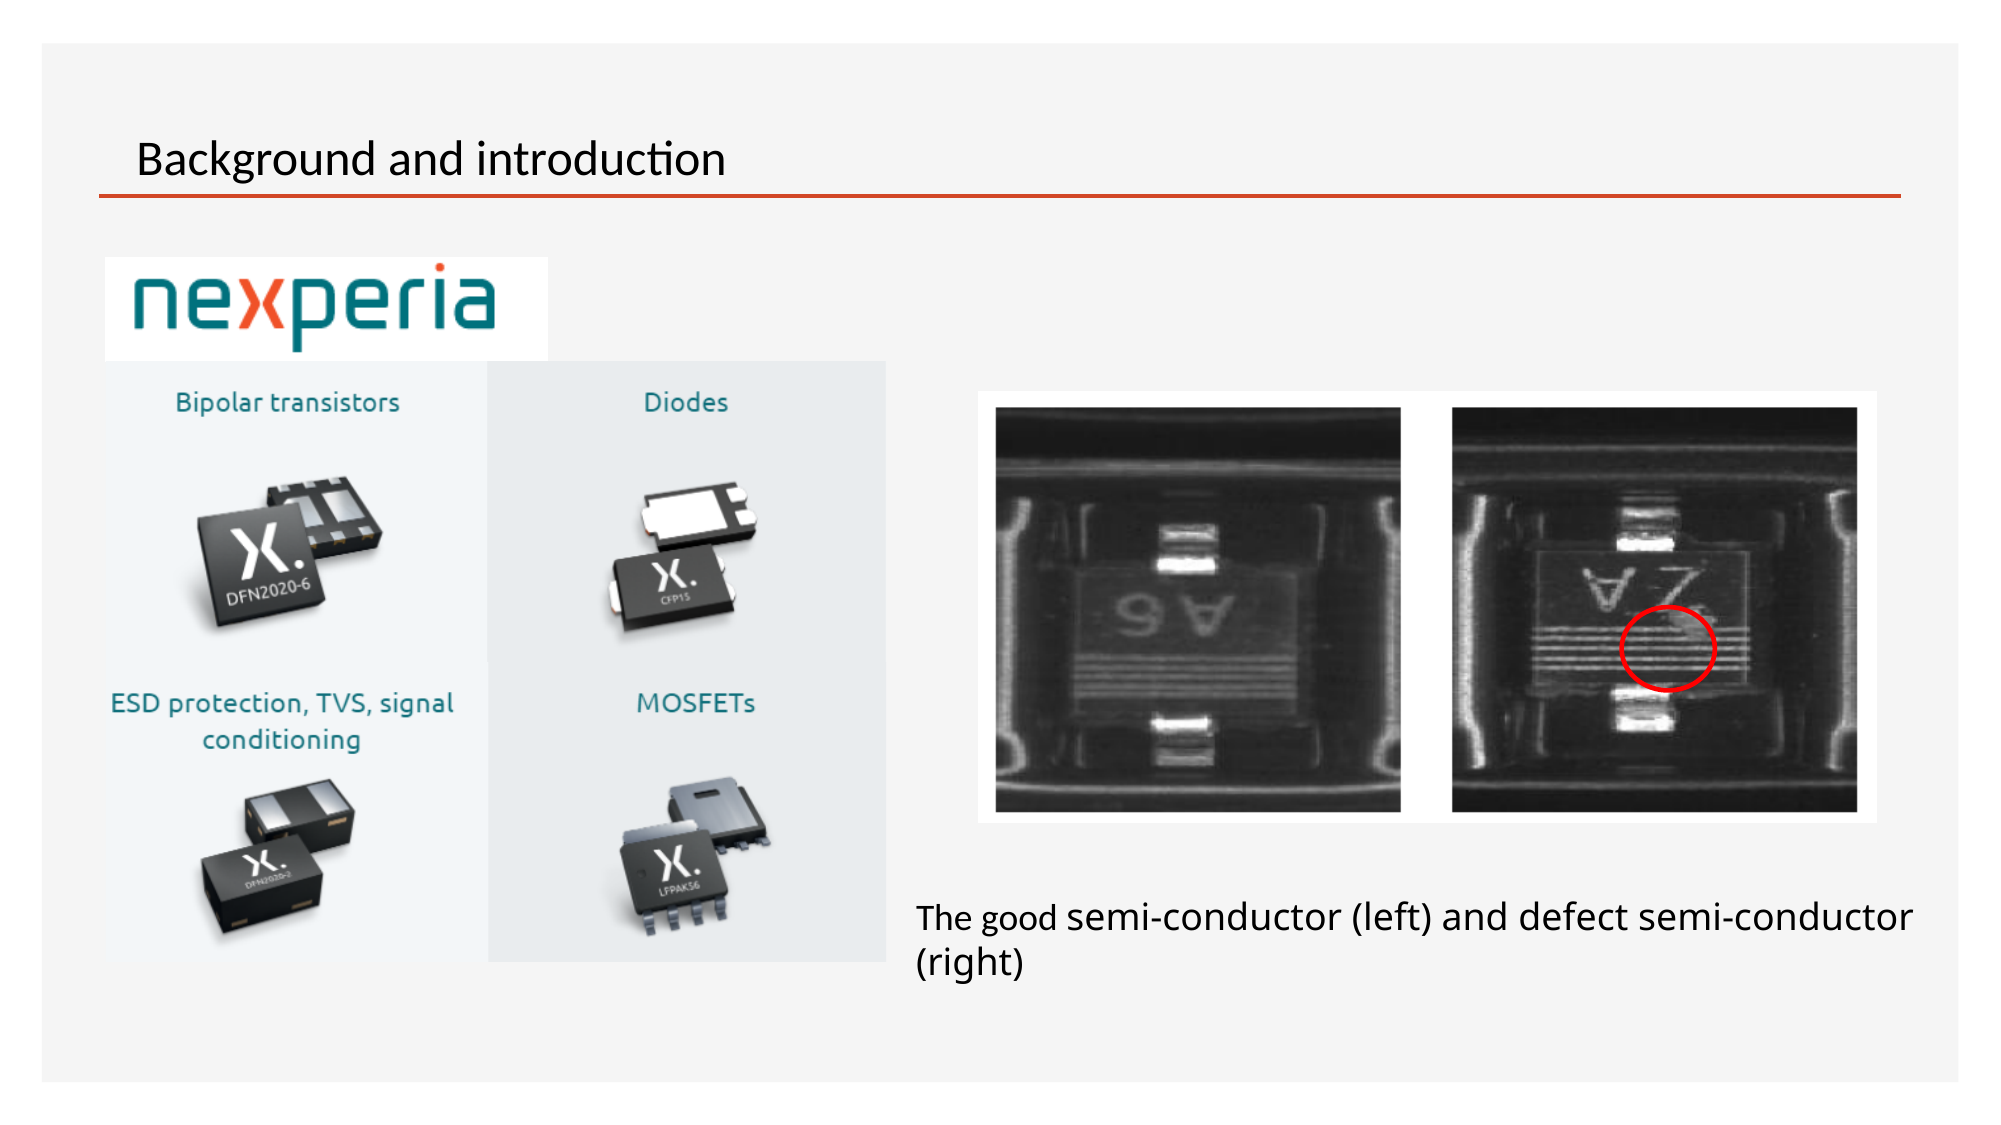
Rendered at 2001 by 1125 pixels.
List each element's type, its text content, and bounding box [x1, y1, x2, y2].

picture [978, 391, 1877, 823]
text_box Background and introduction [121, 117, 742, 193]
picture [105, 257, 887, 962]
text_box The good semi-conductor (left) and defect semi-conductor (right) [901, 885, 1954, 991]
